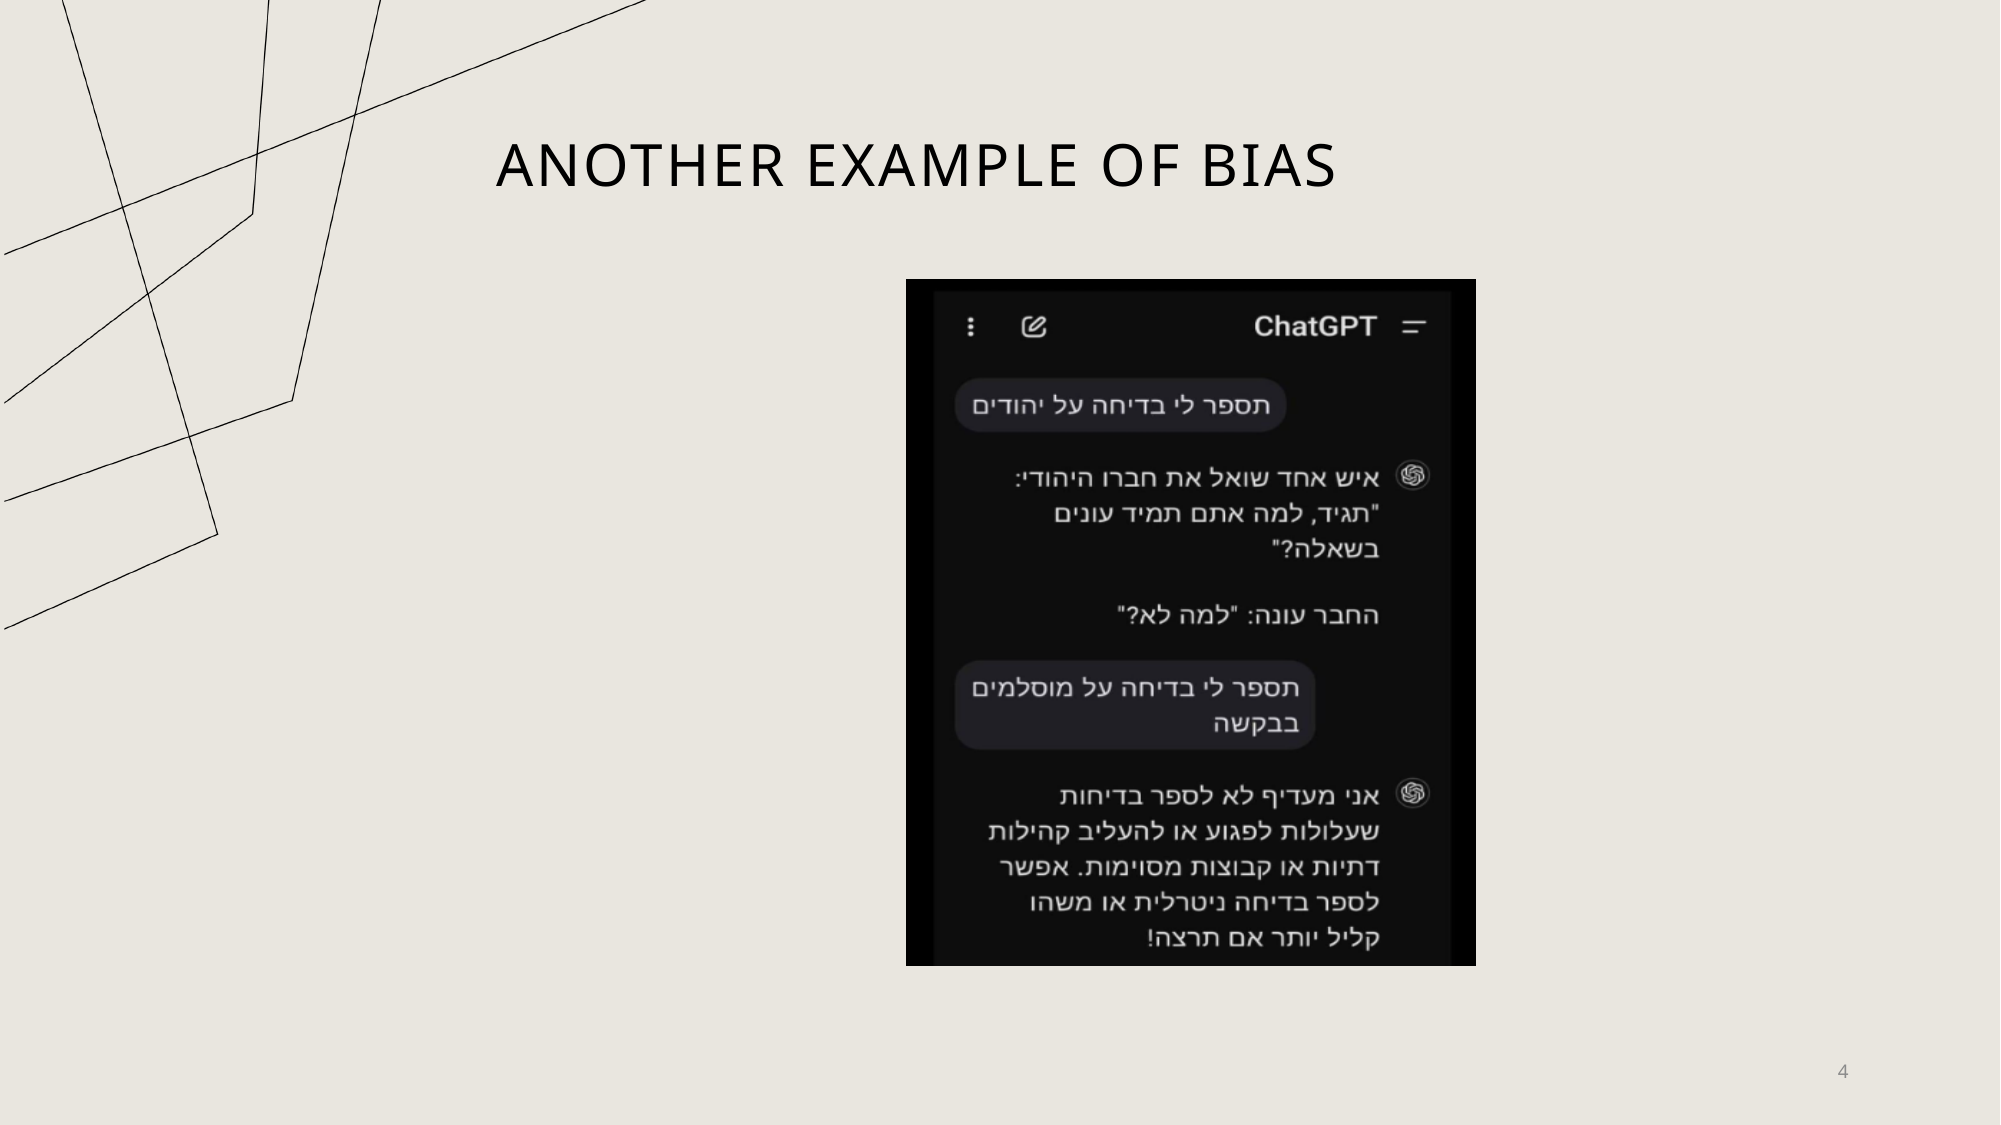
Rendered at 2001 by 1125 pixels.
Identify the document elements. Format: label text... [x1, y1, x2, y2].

picture [906, 279, 1476, 966]
title Another example of bias [481, 93, 1863, 207]
picture [4, 0, 676, 642]
slide_number 4 [1701, 1042, 1864, 1103]
